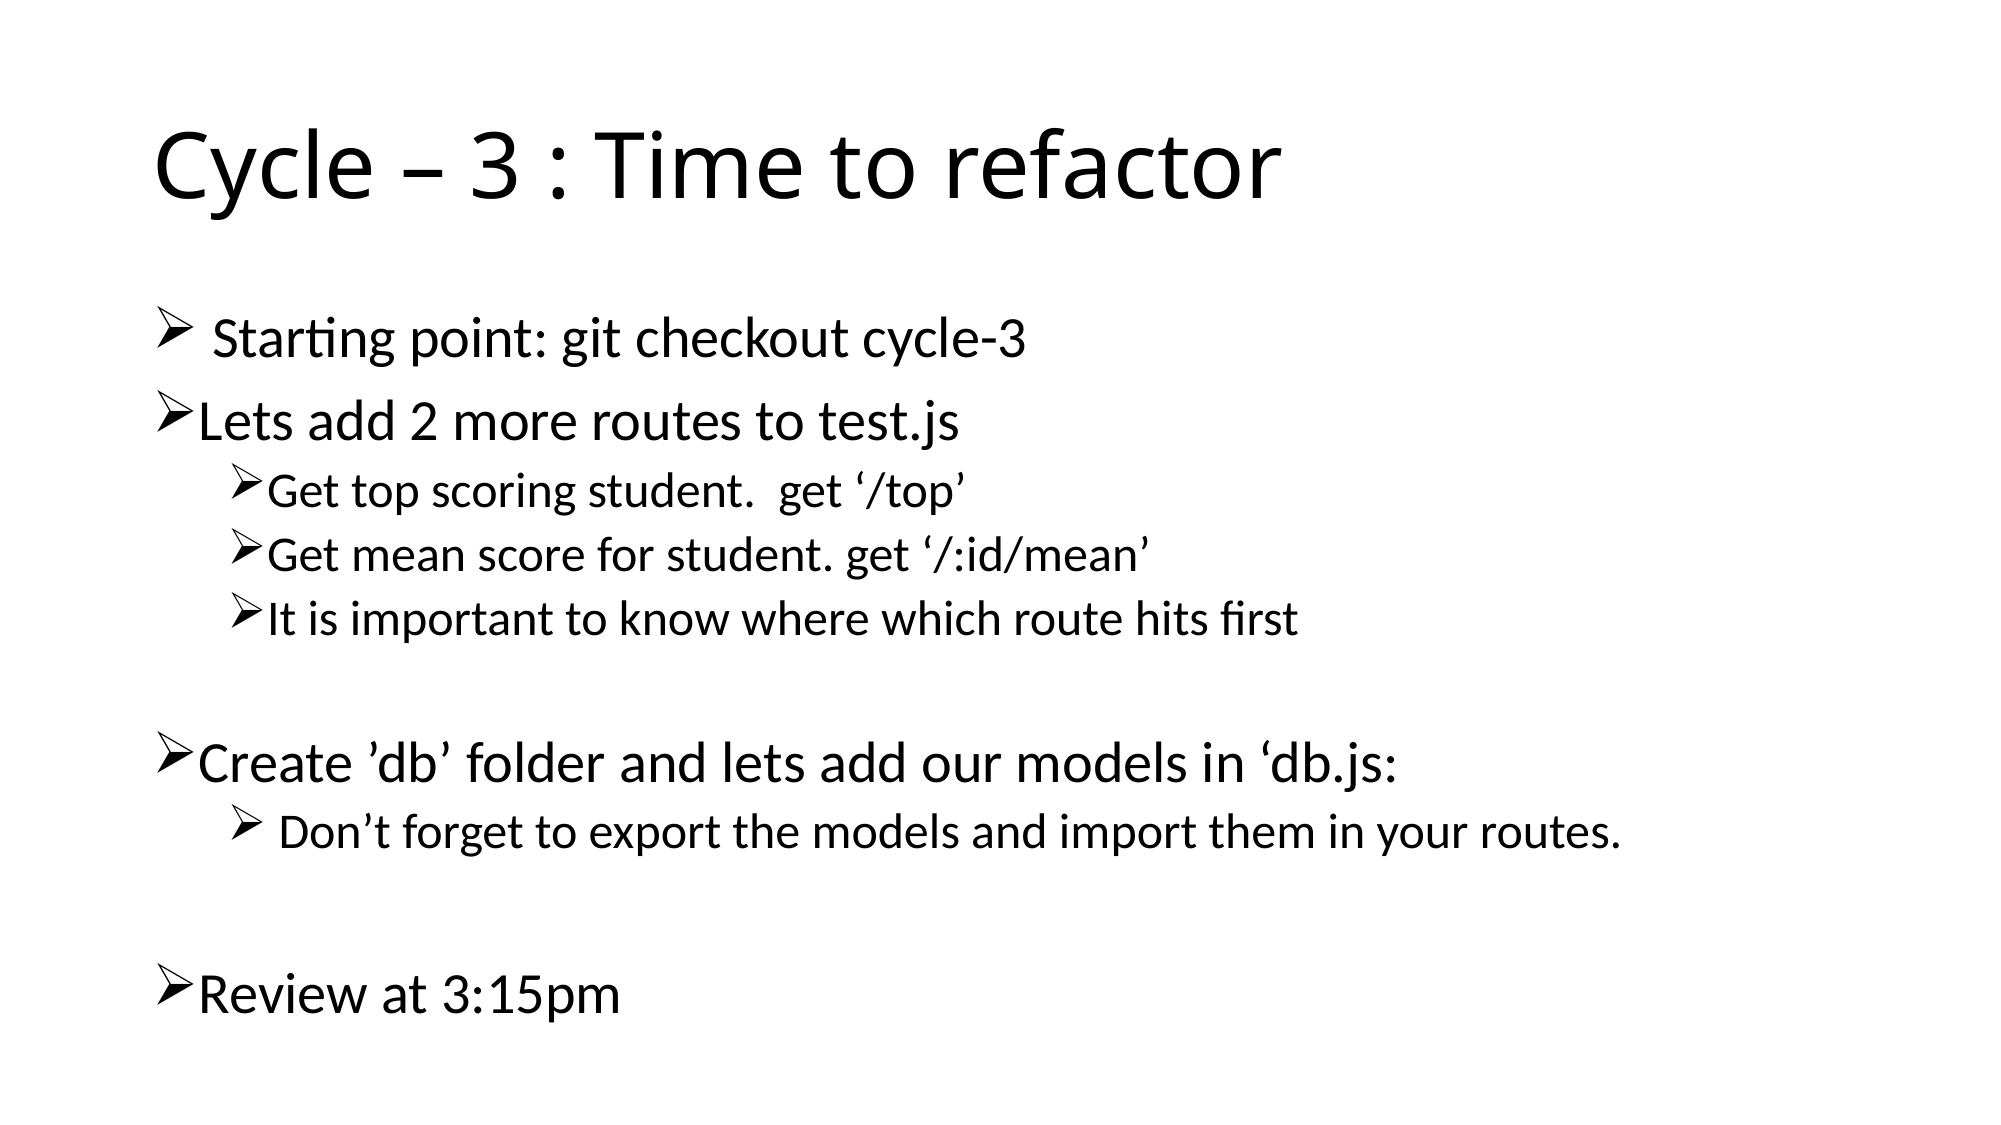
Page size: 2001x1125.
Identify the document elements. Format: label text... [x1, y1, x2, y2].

title Cycle – 3 : Time to refactor [137, 59, 1863, 278]
list Starting point: git checkout cycle-3 Lets add 2 more routes to test.js Get top scoring student. get ‘/top’ Get mean score for student. get ‘/:id/mean’ It is important to know where which route hits first Create ’db’ folder and lets add our models in ‘db.js: Don’t forget to export the models and import them in your routes. Review at 3:15pm [137, 299, 1863, 1082]
